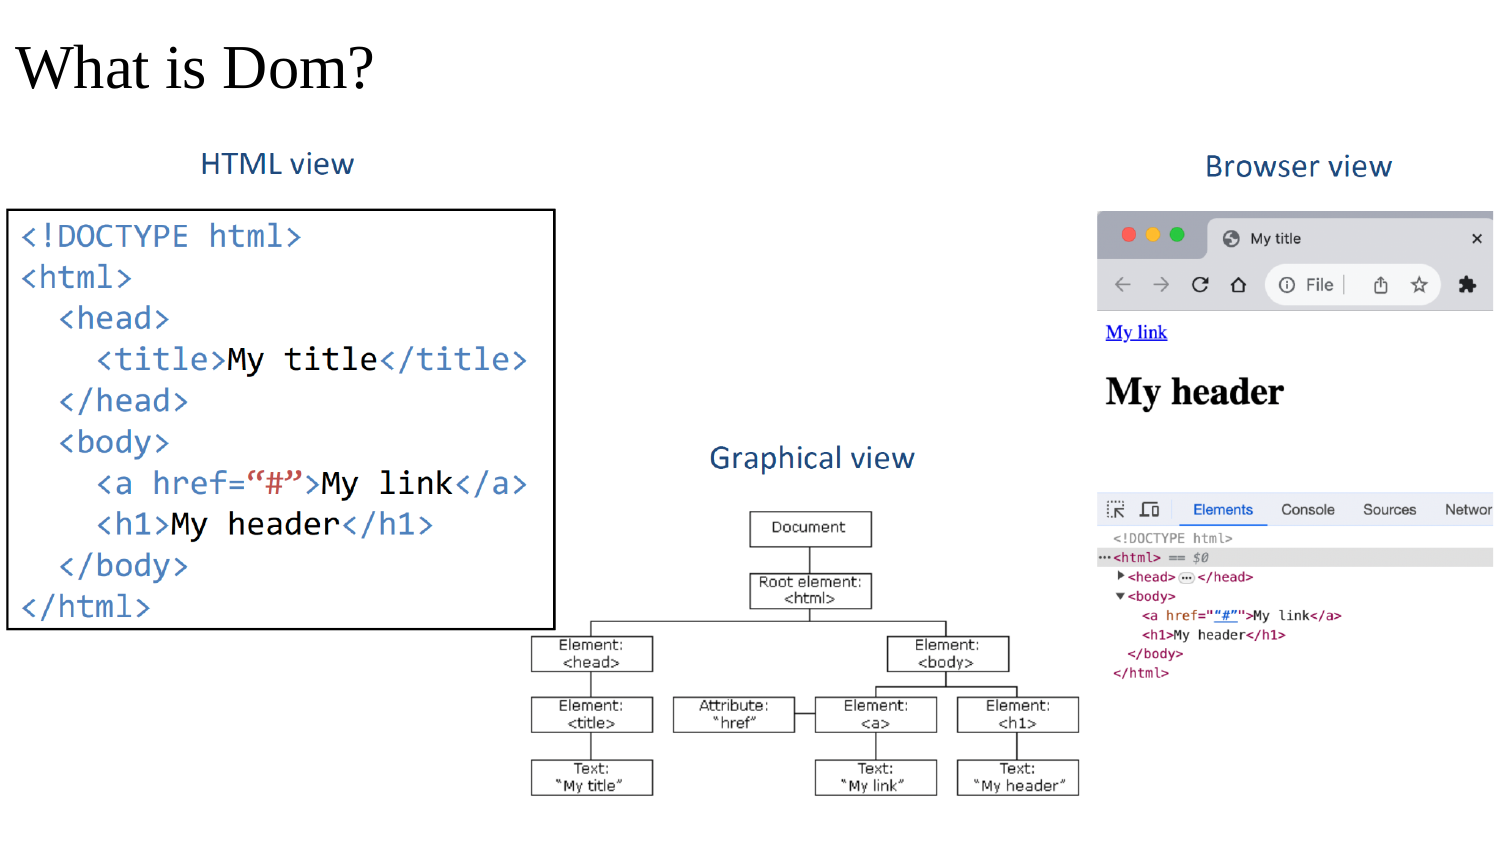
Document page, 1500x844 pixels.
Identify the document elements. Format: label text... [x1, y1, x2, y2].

title What is Dom? [0, 0, 1500, 94]
picture [0, 137, 1500, 801]
